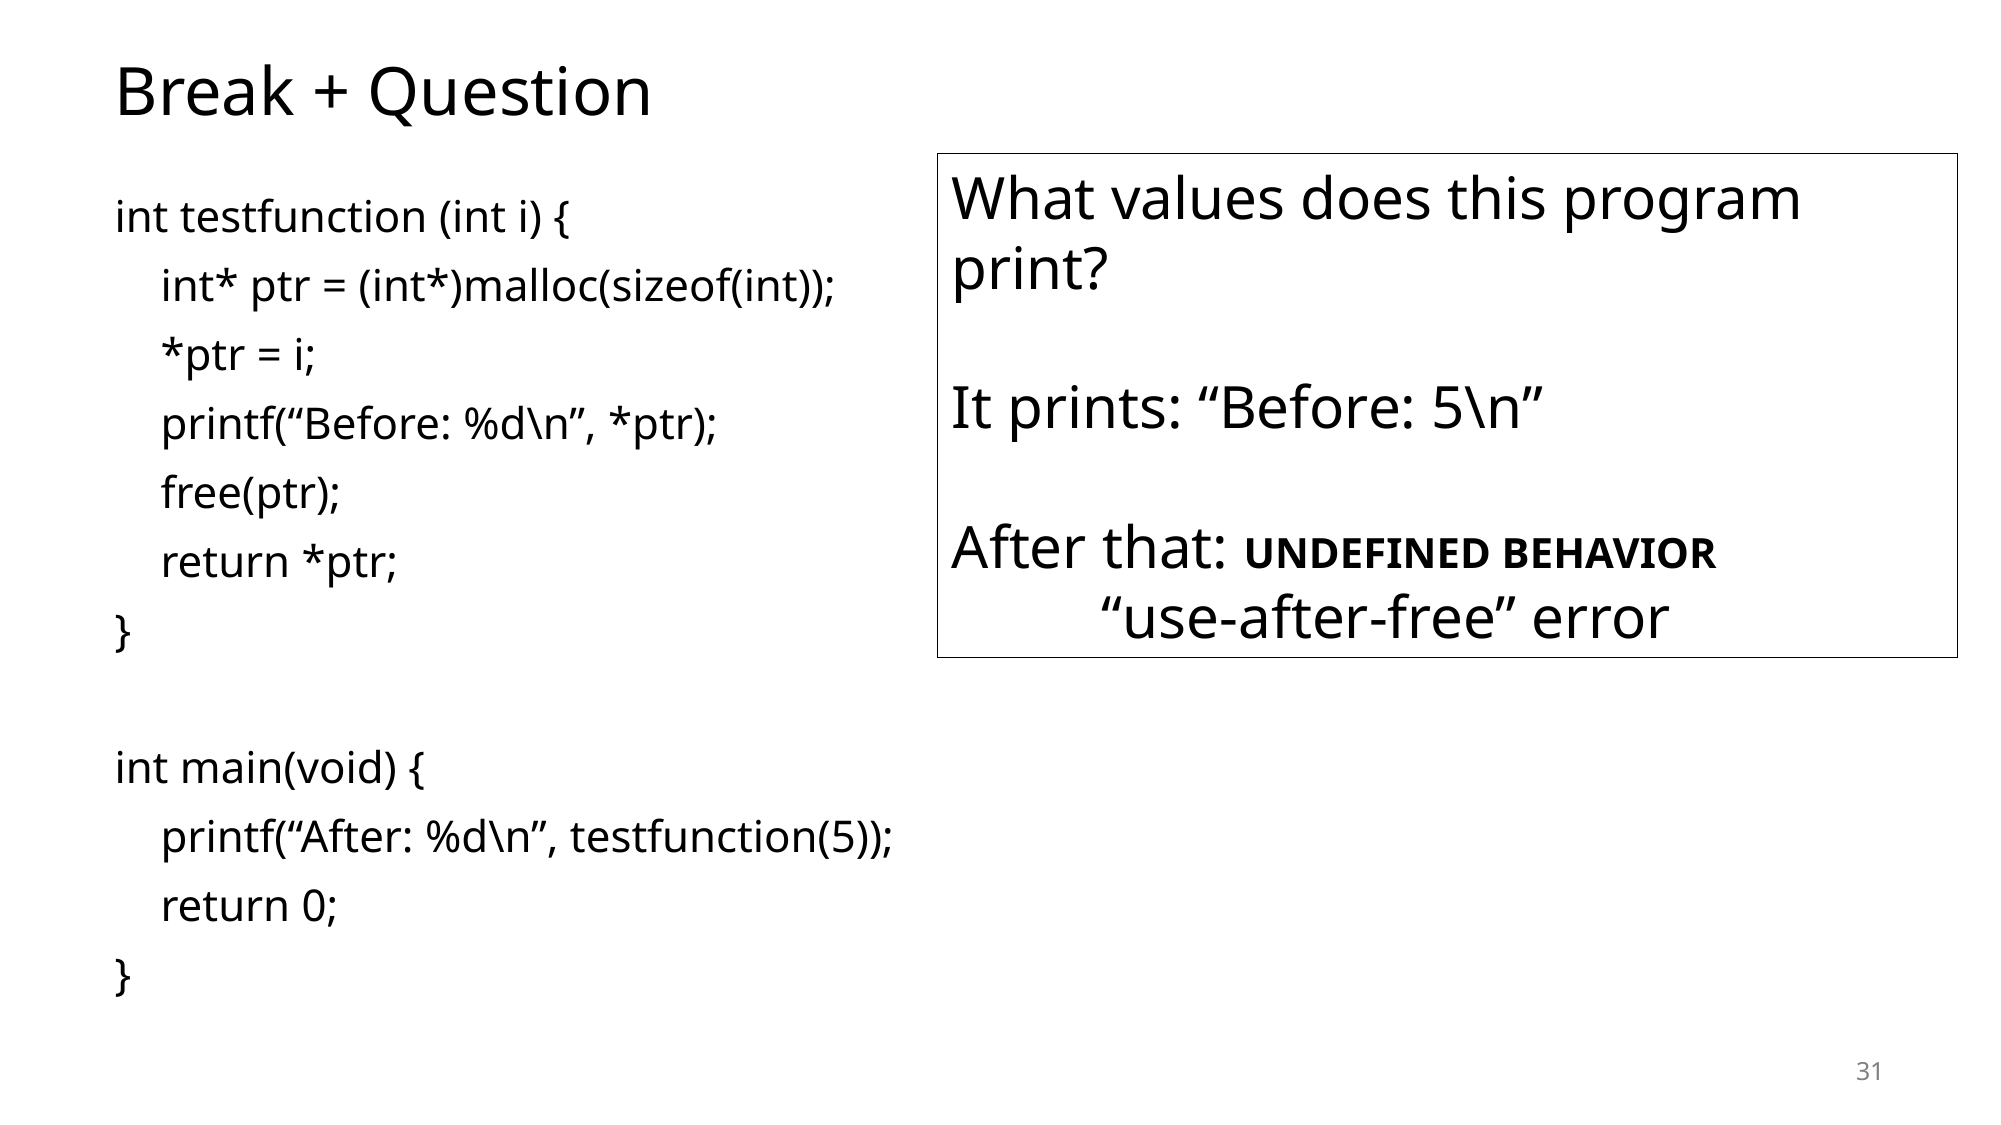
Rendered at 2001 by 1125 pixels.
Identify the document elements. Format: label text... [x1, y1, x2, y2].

slide_number 31 [1749, 1042, 1900, 1103]
text_box What values does this program print? It prints: “Before: 5\n” After that: UNDEFINED BEHAVIOR “use-after-free” error [937, 153, 1958, 658]
title Break + Question [99, 37, 1900, 150]
list int testfunction (int i) { int* ptr = (int*)malloc(sizeof(int)); *ptr = i; printf(“Before: %d\n”, *ptr); free(ptr); return *ptr; } int main(void) { printf(“After: %d\n”, testfunction(5)); return 0; } [99, 187, 1900, 1013]
